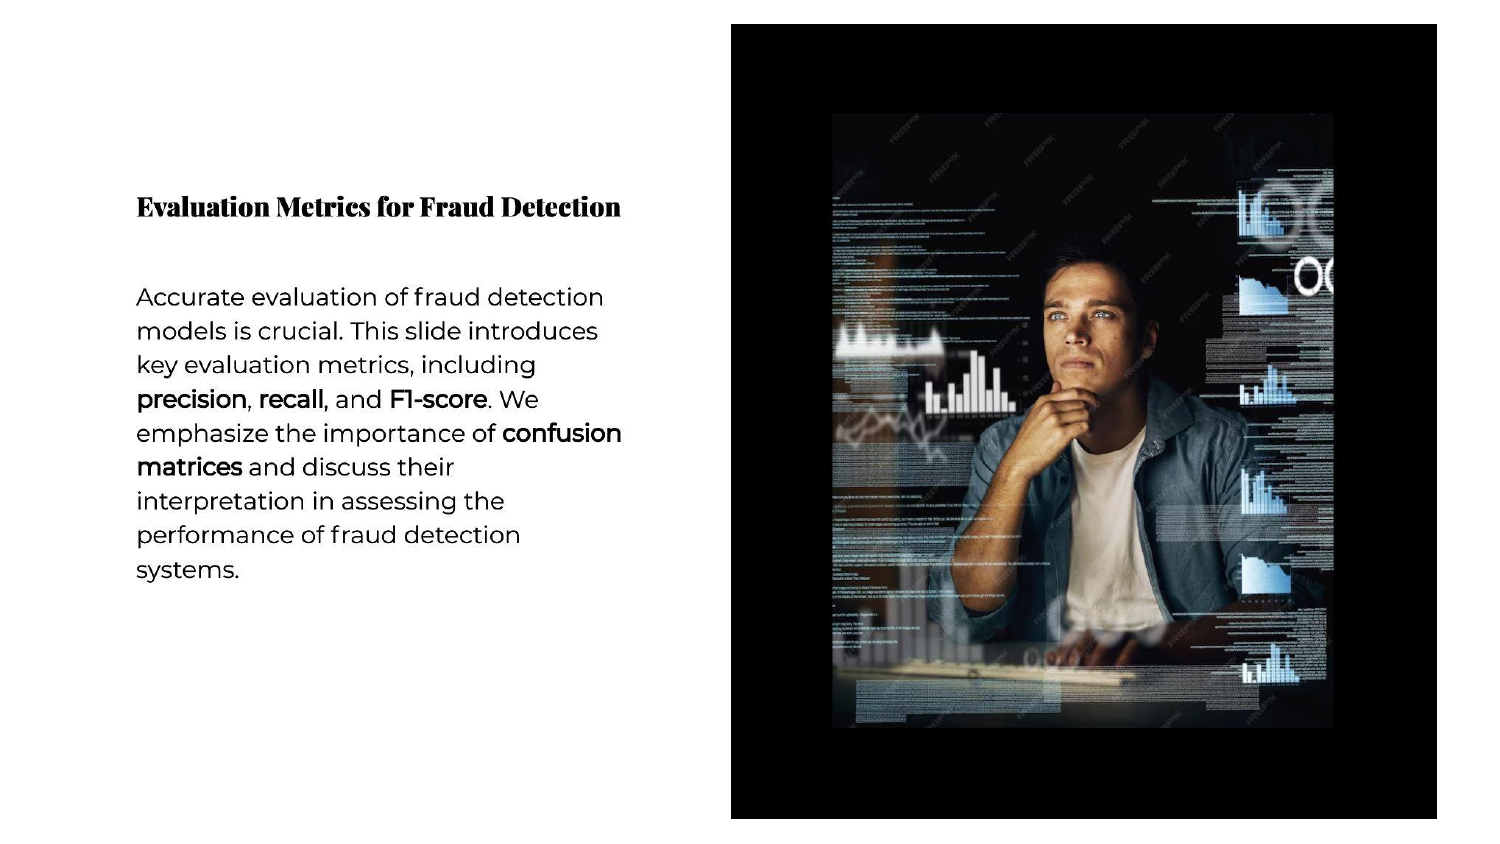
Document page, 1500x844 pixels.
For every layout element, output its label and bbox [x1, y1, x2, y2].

picture [24, 24, 1437, 819]
